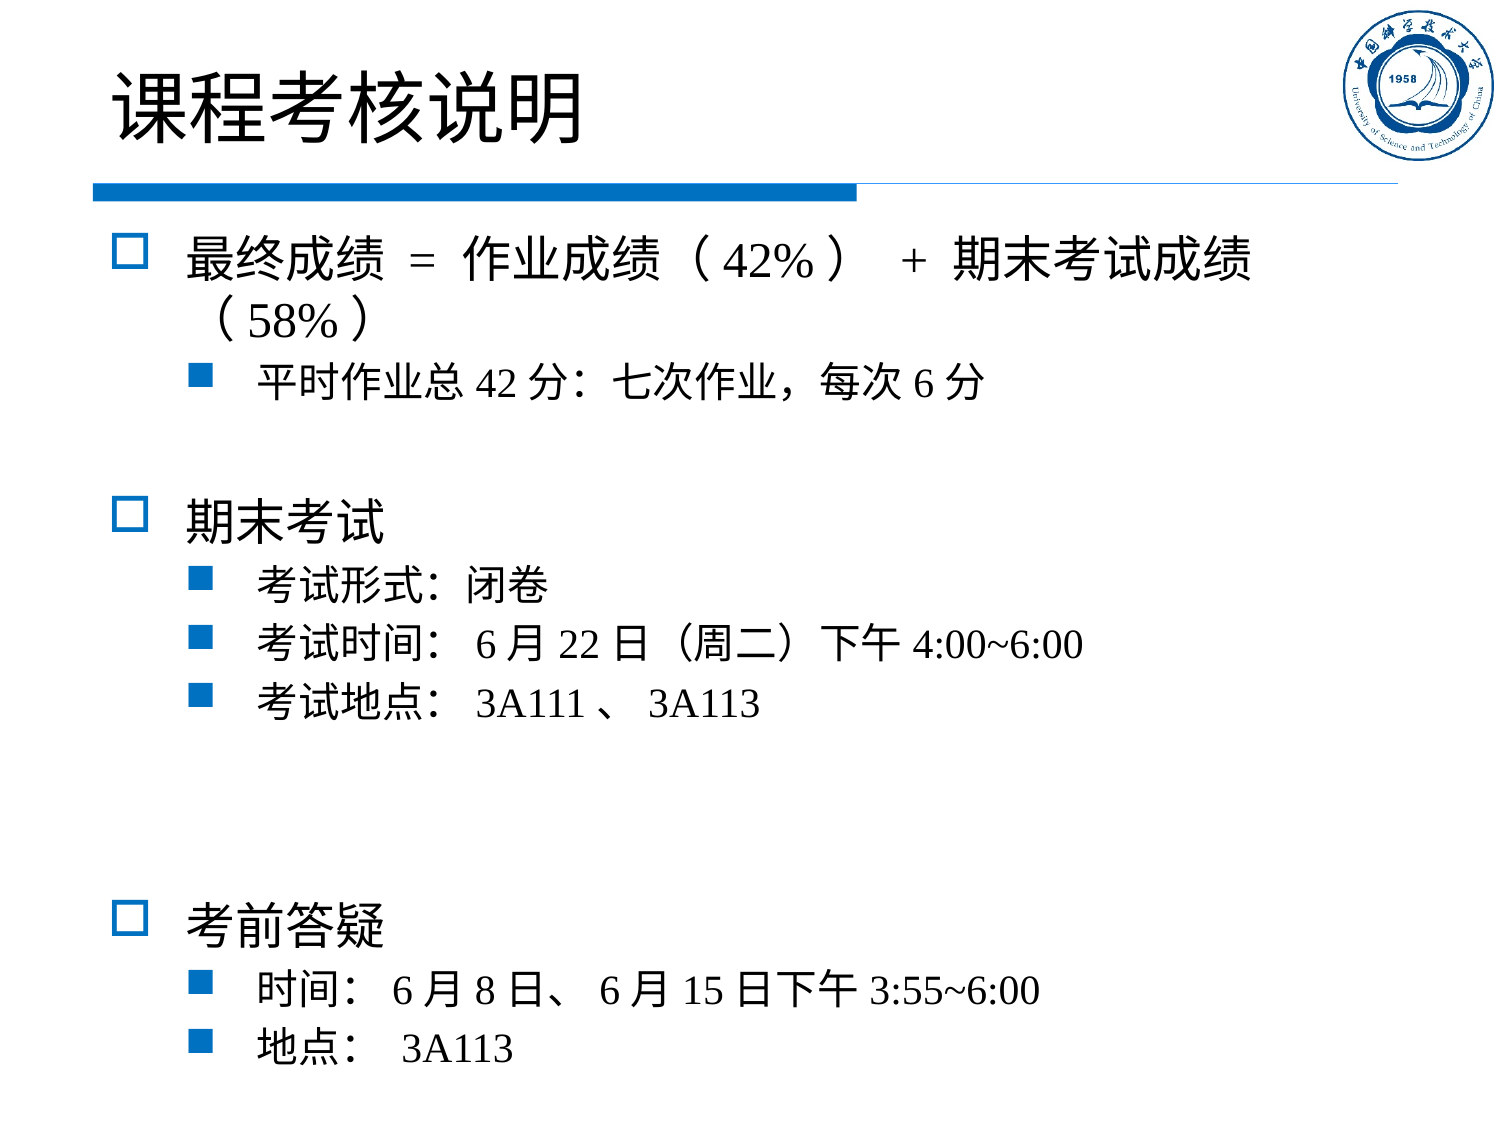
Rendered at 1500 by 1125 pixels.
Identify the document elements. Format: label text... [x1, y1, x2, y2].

list 最终成绩 = 作业成绩（42%） + 期末考试成绩（58%） 平时作业总42分：七次作业，每次6分 期末考试 考试形式：闭卷 考试时间：6月22日（周二）下午4:00~6:00 考试地点：3A111、3A113 考前答疑 时间：6月8日、6月15日下午3:55~6:00 地点： 3A113 [92, 220, 1406, 1035]
picture [1339, 2, 1494, 161]
title 课程考核说明 [94, 50, 1407, 161]
